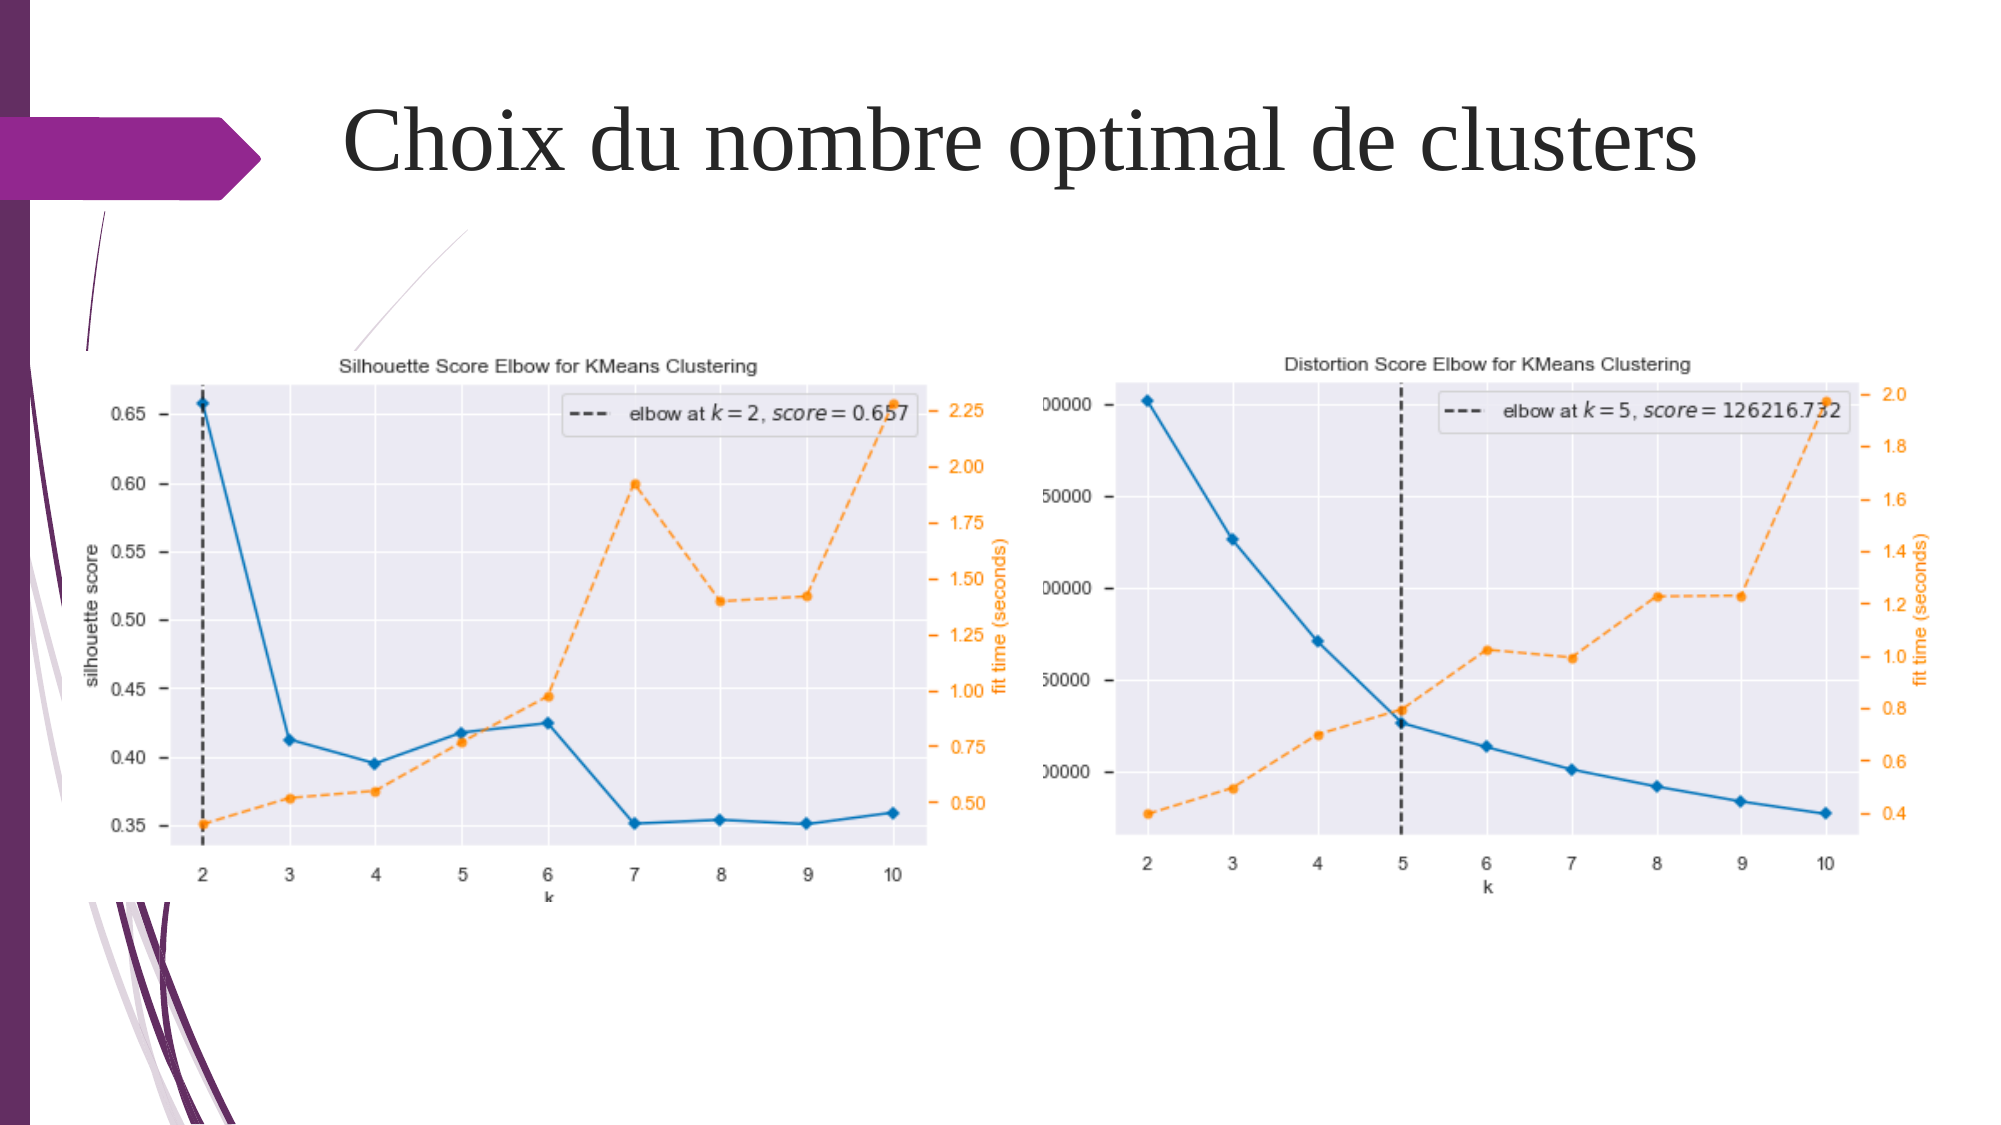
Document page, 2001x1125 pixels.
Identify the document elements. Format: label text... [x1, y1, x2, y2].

picture [62, 351, 1938, 902]
text_box Choix du nombre optimal de clusters [327, 80, 1784, 197]
